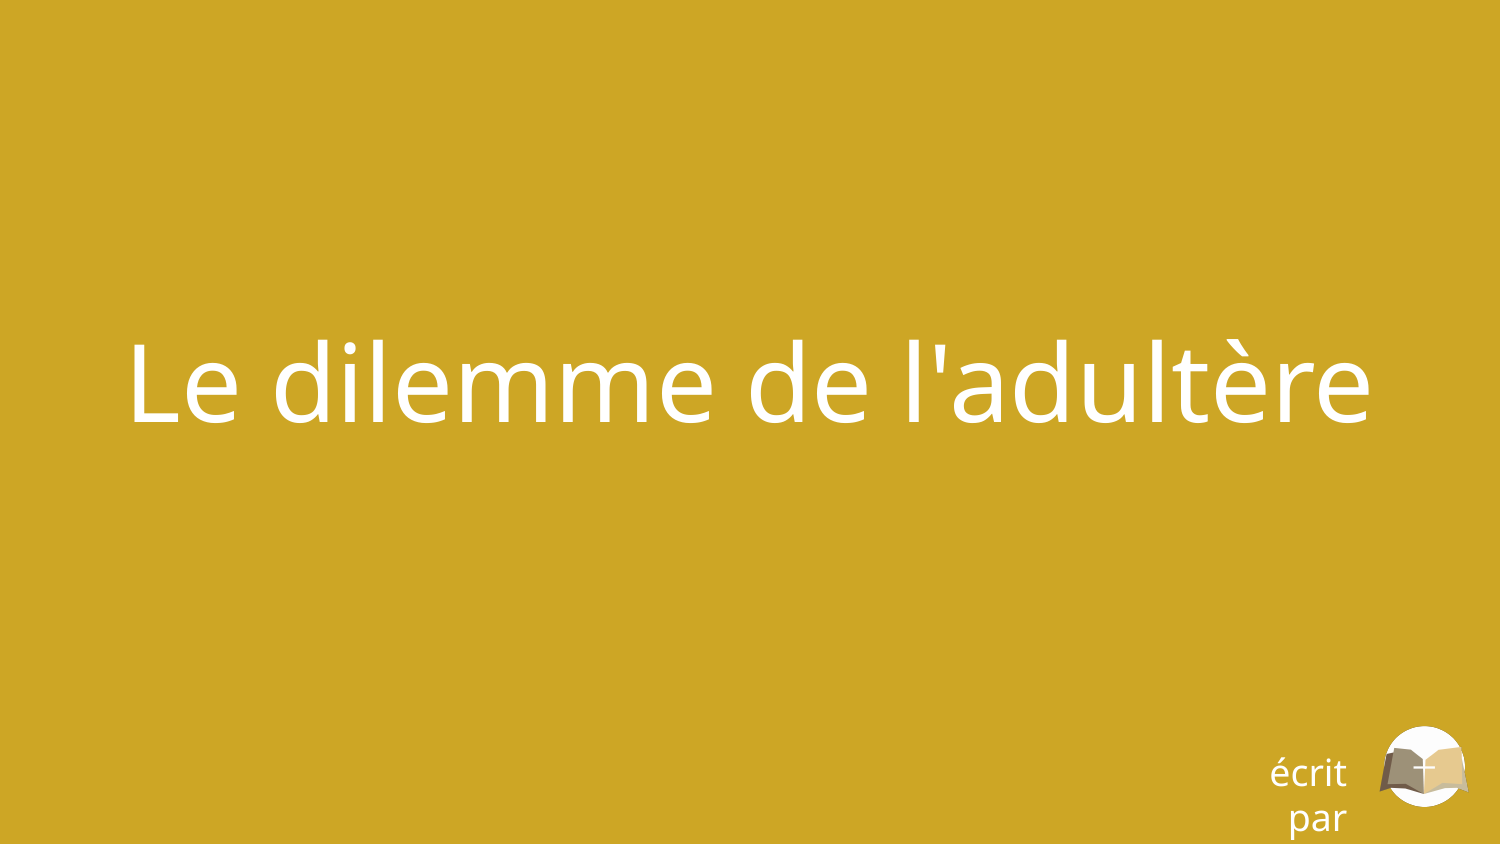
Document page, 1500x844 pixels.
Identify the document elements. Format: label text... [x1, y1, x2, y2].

title Le dilemme de l'adultère [51, 122, 1449, 459]
picture [1375, 717, 1474, 817]
text_box écrit par [1193, 734, 1363, 844]
